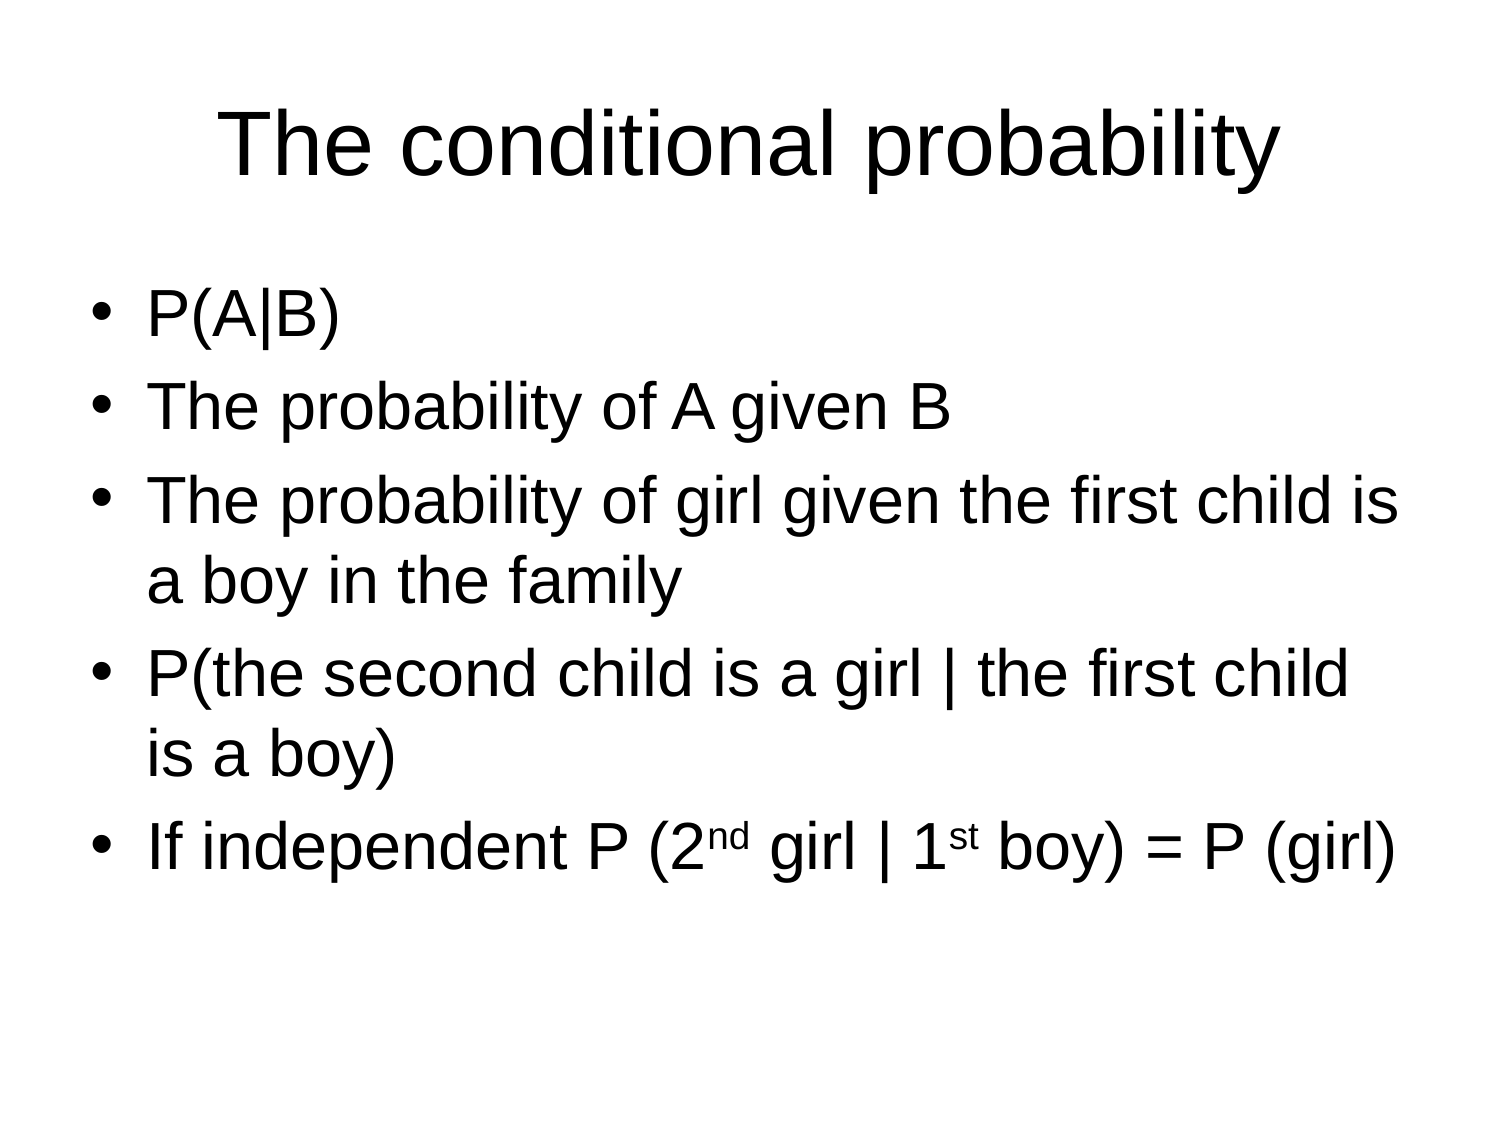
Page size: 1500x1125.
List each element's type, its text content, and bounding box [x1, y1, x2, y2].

title The conditional probability [75, 45, 1425, 233]
list P(A|B) The probability of A given B The probability of girl given the first child is a boy in the family P(the second child is a girl | the first child is a boy) If independent P (2nd girl | 1st boy) = P (girl) [75, 262, 1425, 1005]
